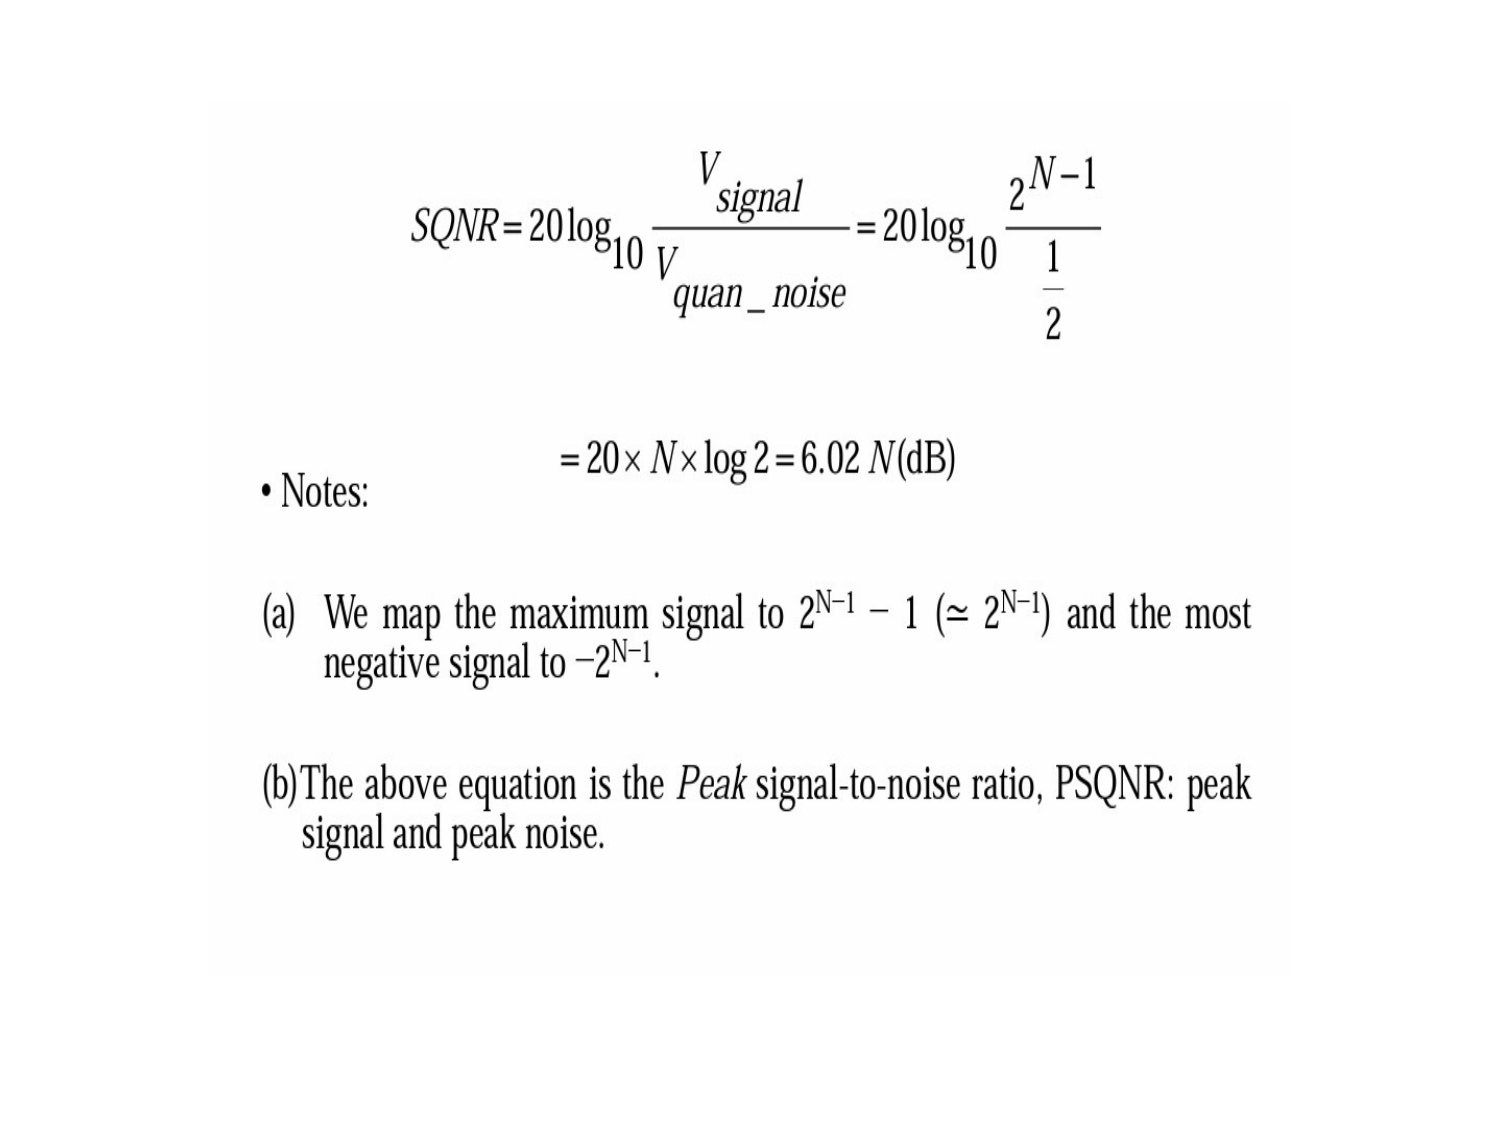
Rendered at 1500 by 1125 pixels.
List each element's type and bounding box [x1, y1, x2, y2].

picture [209, 101, 1291, 977]
